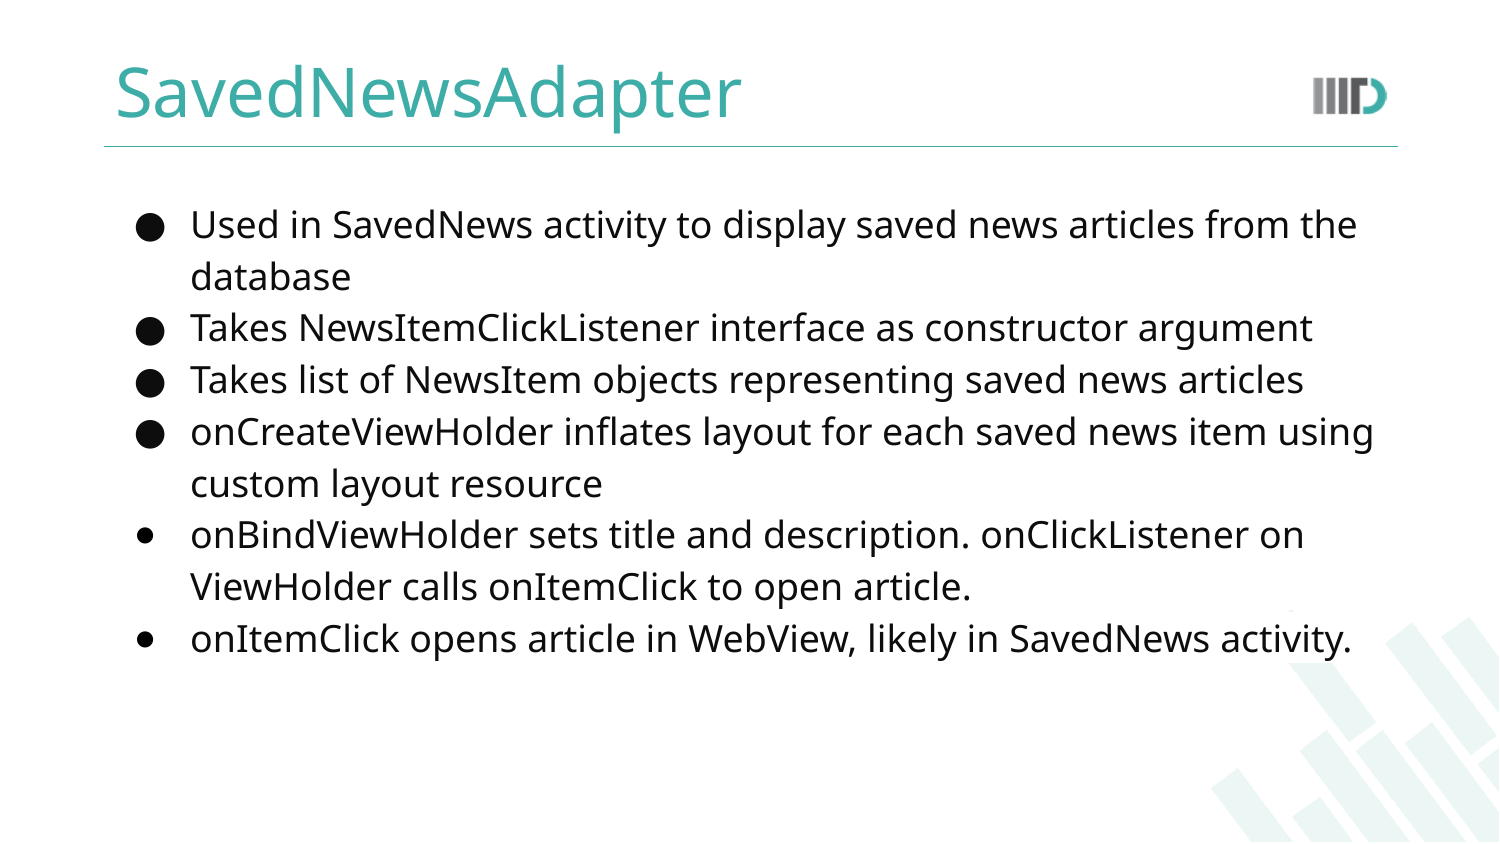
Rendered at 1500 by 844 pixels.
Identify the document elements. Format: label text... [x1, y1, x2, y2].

text_box Used in SavedNews activity to display saved news articles from the database Takes NewsItemClickListener interface as constructor argument Takes list of NewsItem objects representing saved news articles onCreateViewHolder inflates layout for each saved news item using custom layout resource onBindViewHolder sets title and description. onClickListener on ViewHolder calls onItemClick to open article. onItemClick opens article in WebView, likely in SavedNews activity. [103, 188, 1404, 730]
picture [1299, 68, 1398, 124]
title SavedNewsAdapter [103, 45, 1267, 147]
picture [1192, 589, 1500, 844]
